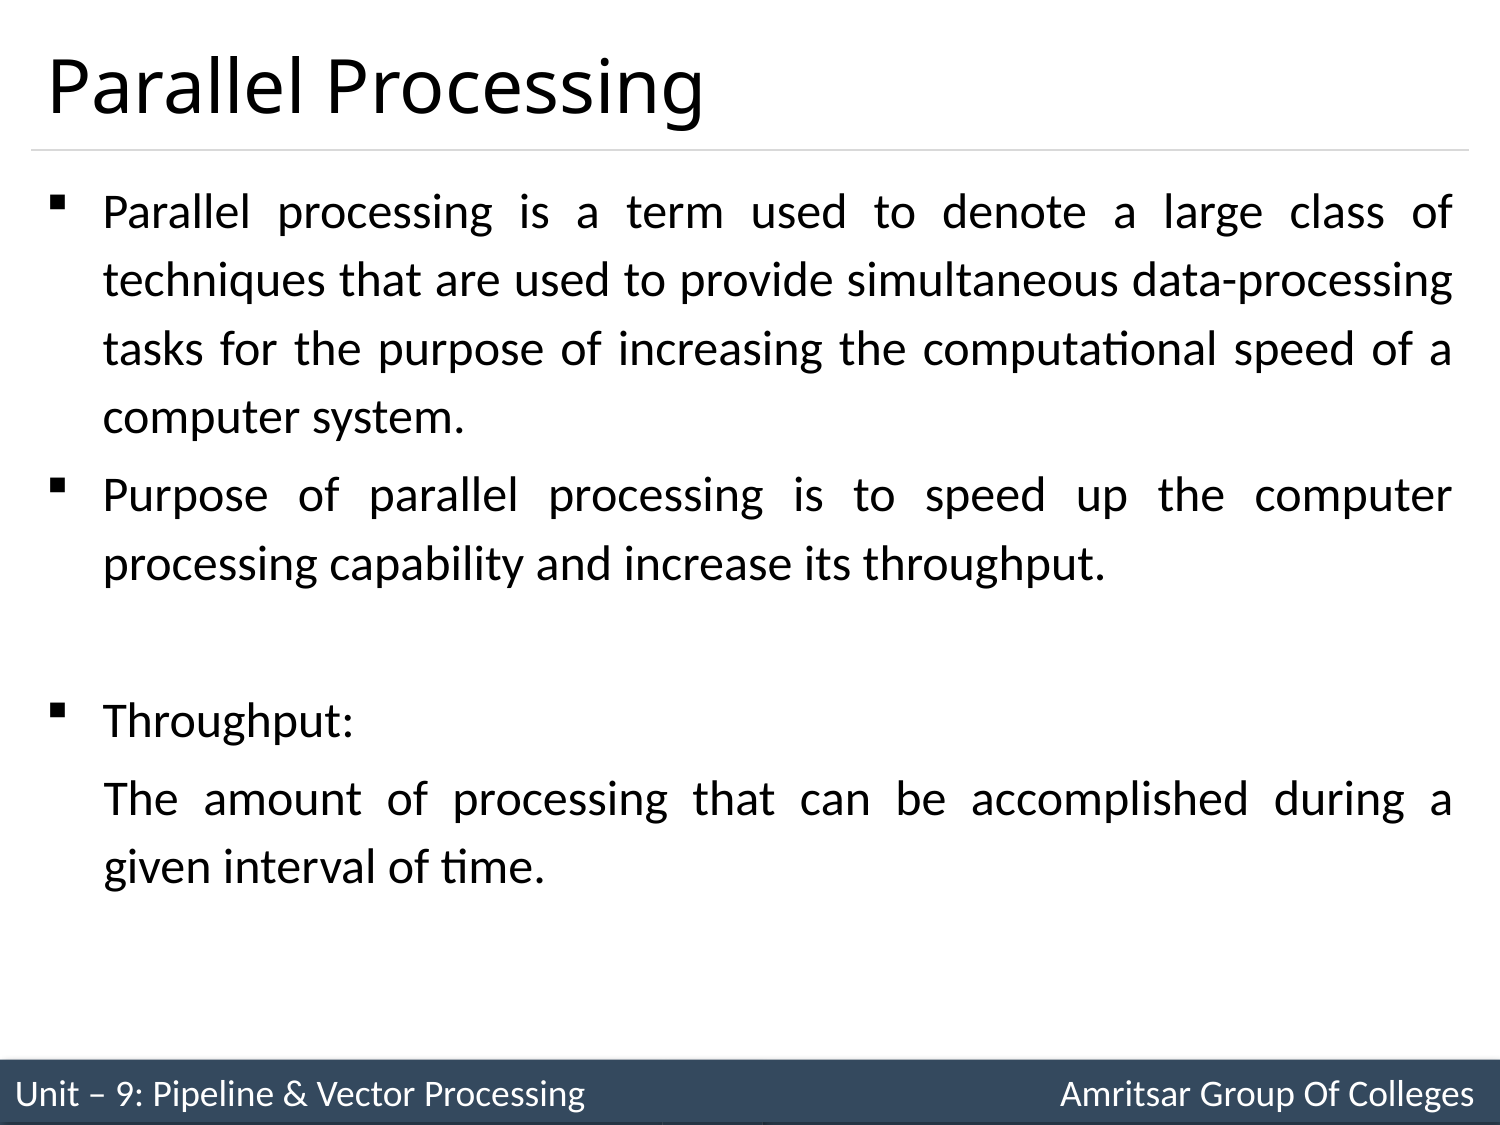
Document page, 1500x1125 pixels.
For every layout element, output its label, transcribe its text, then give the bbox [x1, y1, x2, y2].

title Parallel Processing [31, 17, 1469, 150]
text_box Unit – 9: Pipeline & Vector Processing Amritsar Group Of Colleges [0, 1059, 1500, 1123]
list Parallel processing is a term used to denote a large class of techniques that are used to provide simultaneous data-processing tasks for the purpose of increasing the computational speed of a computer system. Purpose of parallel processing is to speed up the computer processing capability and increase its throughput. Throughput: The amount of processing that can be accomplished during a given interval of time. [31, 162, 1469, 1038]
